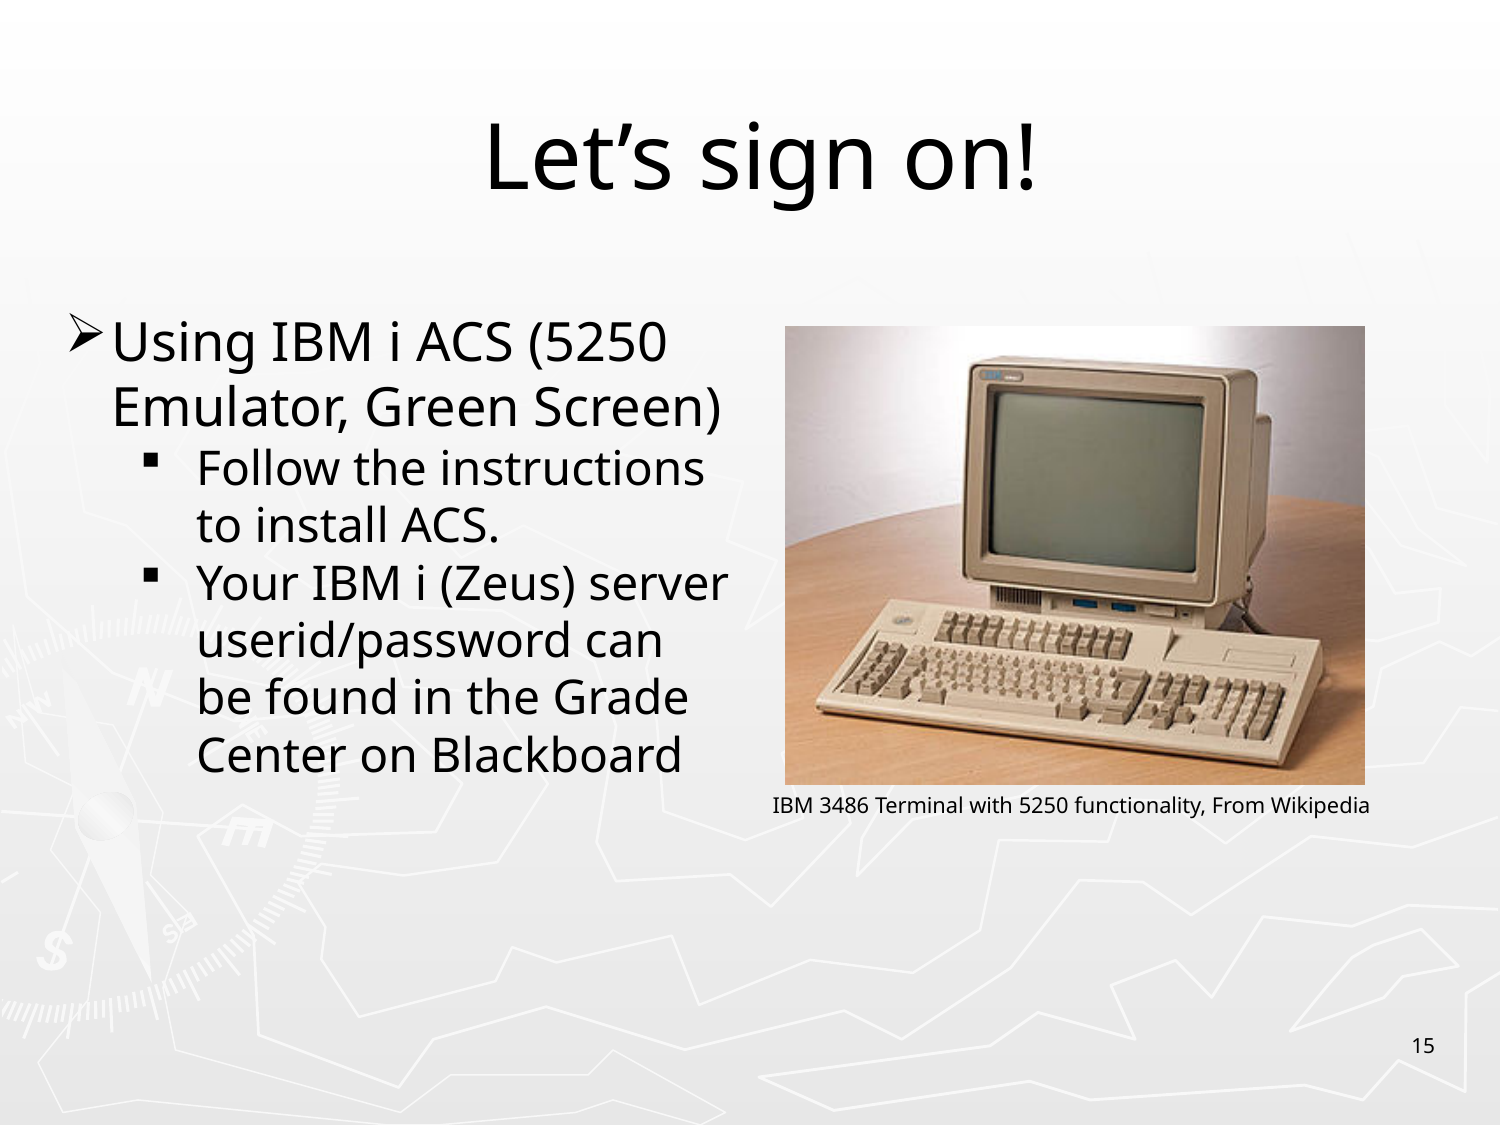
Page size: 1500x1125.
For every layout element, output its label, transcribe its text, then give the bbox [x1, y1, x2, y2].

text_box Using IBM i ACS (5250 Emulator, Green Screen) Follow the instructions to install ACS. Your IBM i (Zeus) server userid/password can be found in the Grade Center on Blackboard [50, 299, 747, 910]
text_box IBM 3486 Terminal with 5250 functionality, From Wikipedia [757, 784, 1392, 826]
slide_number 15 [1074, 1025, 1450, 1100]
picture [785, 325, 1365, 785]
title Let’s sign on! [123, 85, 1399, 216]
